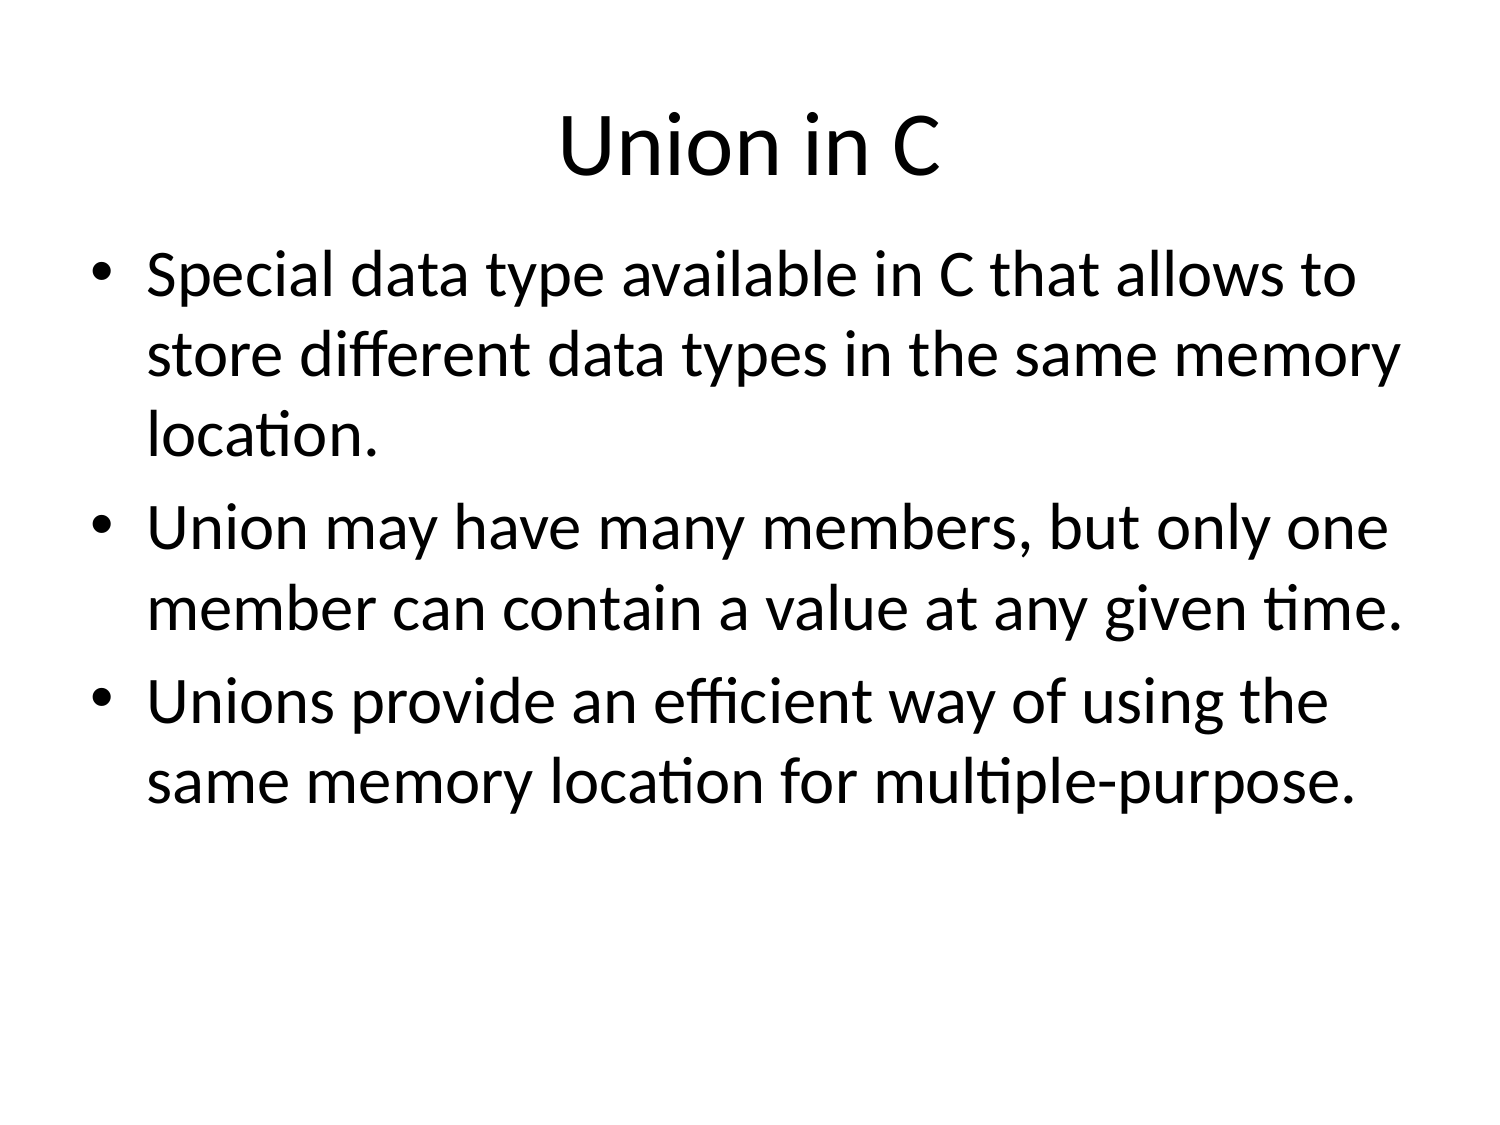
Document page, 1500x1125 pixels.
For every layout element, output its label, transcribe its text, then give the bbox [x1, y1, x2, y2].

list Special data type available in C that allows to store different data types in the same memory location. Union may have many members, but only one member can contain a value at any given time. Unions provide an efficient way of using the same memory location for multiple-purpose. [75, 222, 1425, 1005]
title Union in C [75, 45, 1425, 222]
